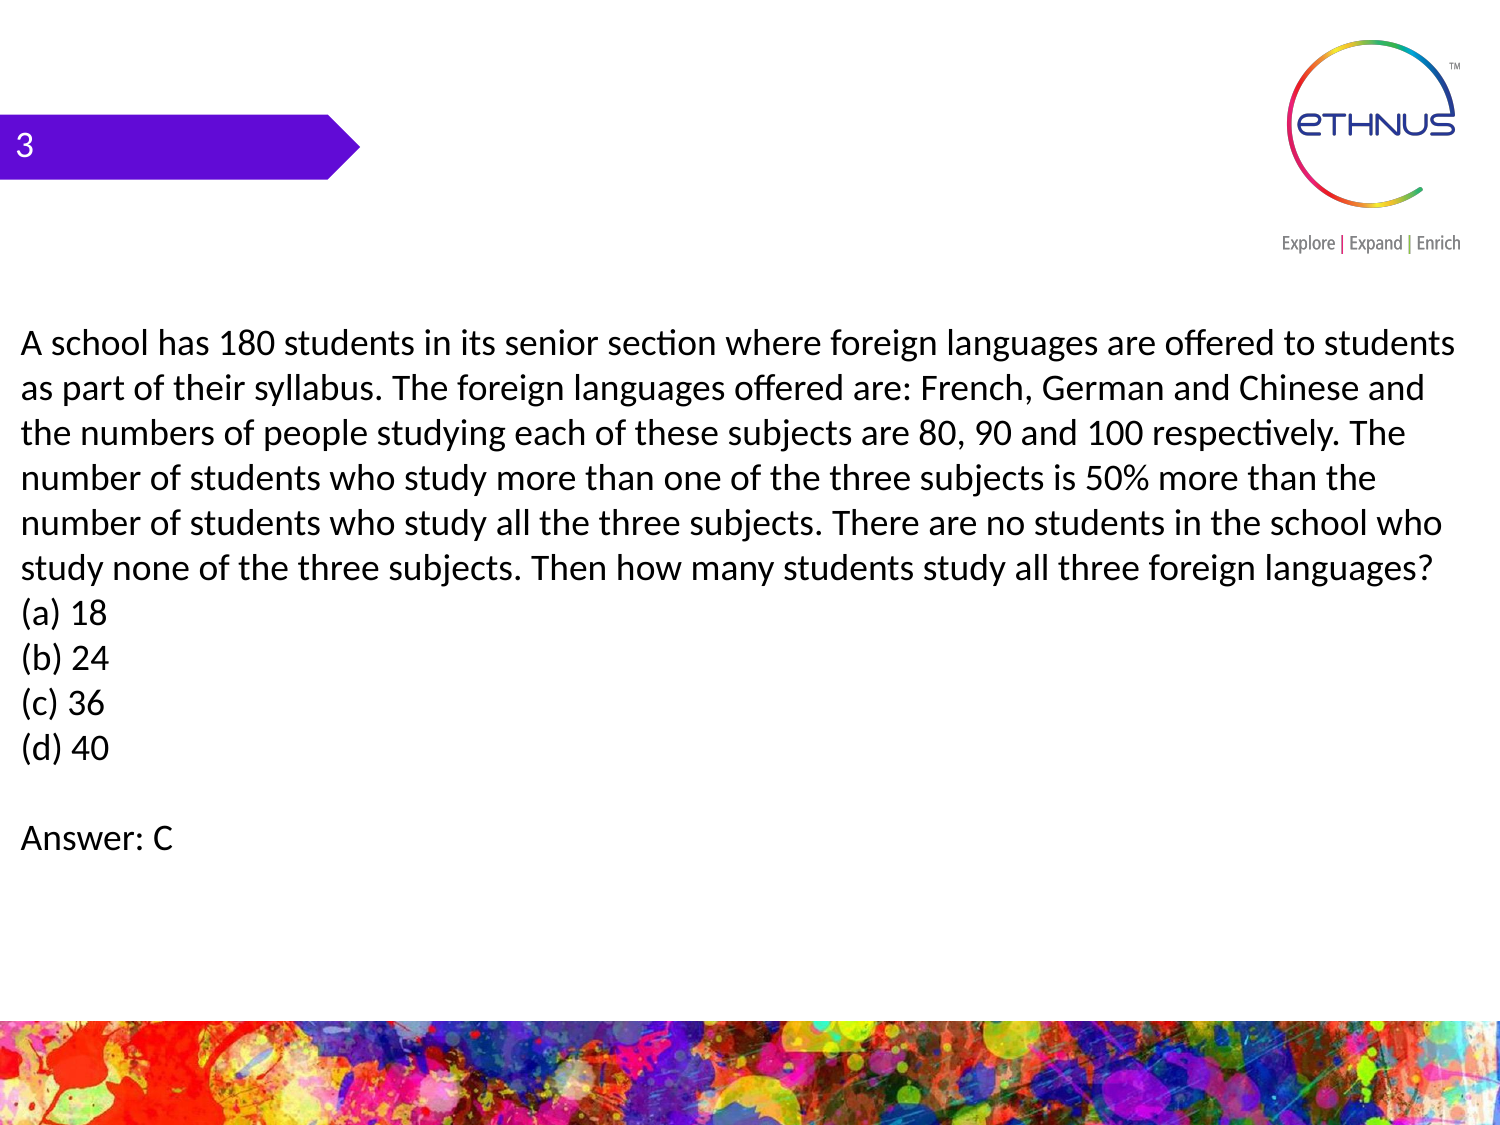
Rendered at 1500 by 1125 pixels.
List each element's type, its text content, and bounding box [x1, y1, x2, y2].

list 3 [0, 114, 324, 177]
picture [1283, 40, 1460, 254]
list A school has 180 students in its senior section where foreign languages are offered to students as part of their syllabus. The foreign languages offered are: French, German and Chinese and the numbers of people studying each of these subjects are 80, 90 and 100 respectively. The number of students who study more than one of the three subjects is 50% more than the number of students who study all the three subjects. There are no students in the school who study none of the three subjects. Then how many students study all three foreign languages? (a) 18 (b) 24 (c) 36 (d) 40 Answer: C [0, 293, 1500, 729]
picture [0, 1021, 1500, 1125]
